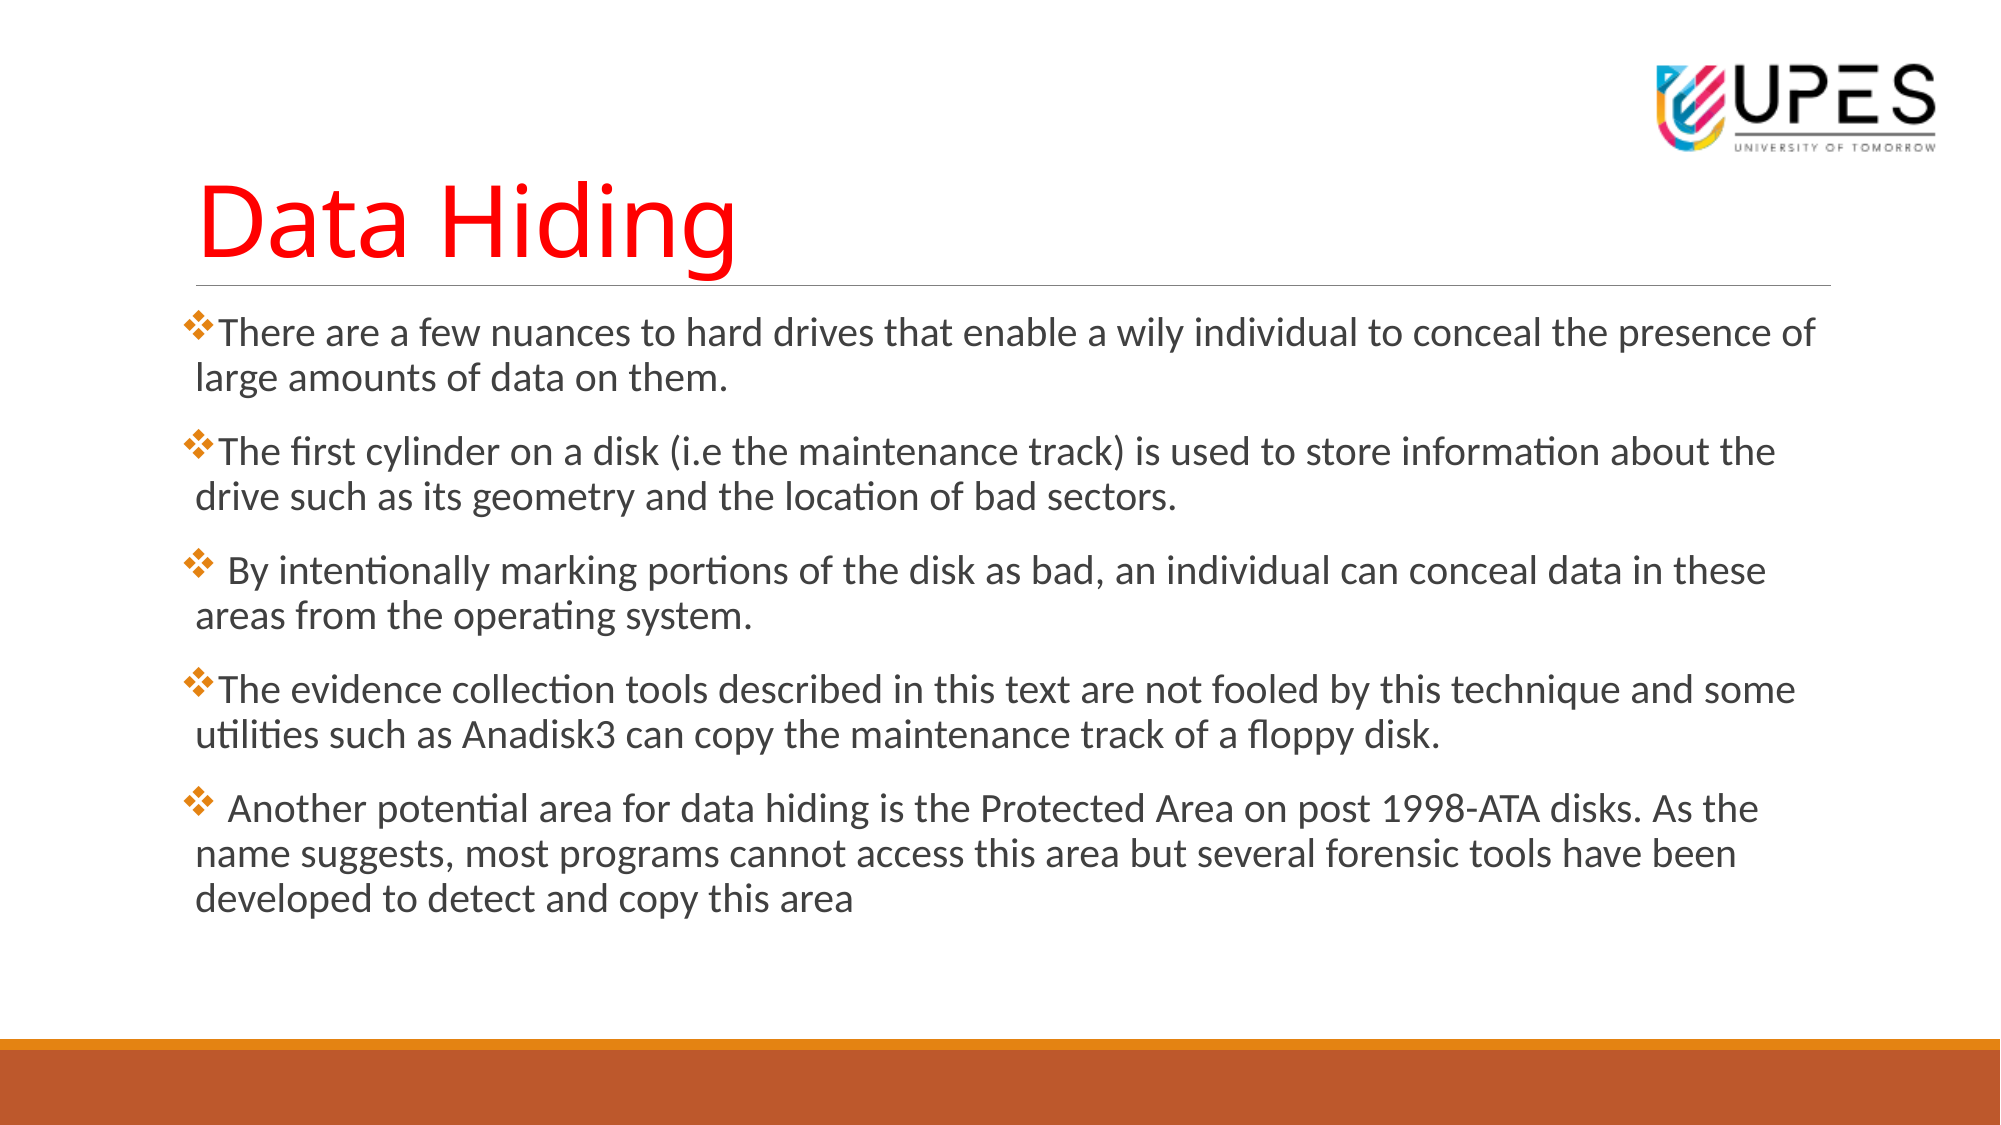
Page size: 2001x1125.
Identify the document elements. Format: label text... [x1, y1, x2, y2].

list There are a few nuances to hard drives that enable a wily individual to conceal the presence of large amounts of data on them. The first cylinder on a disk (i.e the maintenance track) is used to store information about the drive such as its geometry and the location of bad sectors. By intentionally marking portions of the disk as bad, an individual can conceal data in these areas from the operating system. The evidence collection tools described in this text are not fooled by this technique and some utilities such as Anadisk3 can copy the maintenance track of a floppy disk. Another potential area for data hiding is the Protected Area on post 1998-ATA disks. As the name suggests, most programs cannot access this area but several forensic tools have been developed to detect and copy this area [180, 302, 1830, 963]
title Data Hiding [180, 47, 1830, 285]
picture [1628, 46, 1963, 167]
